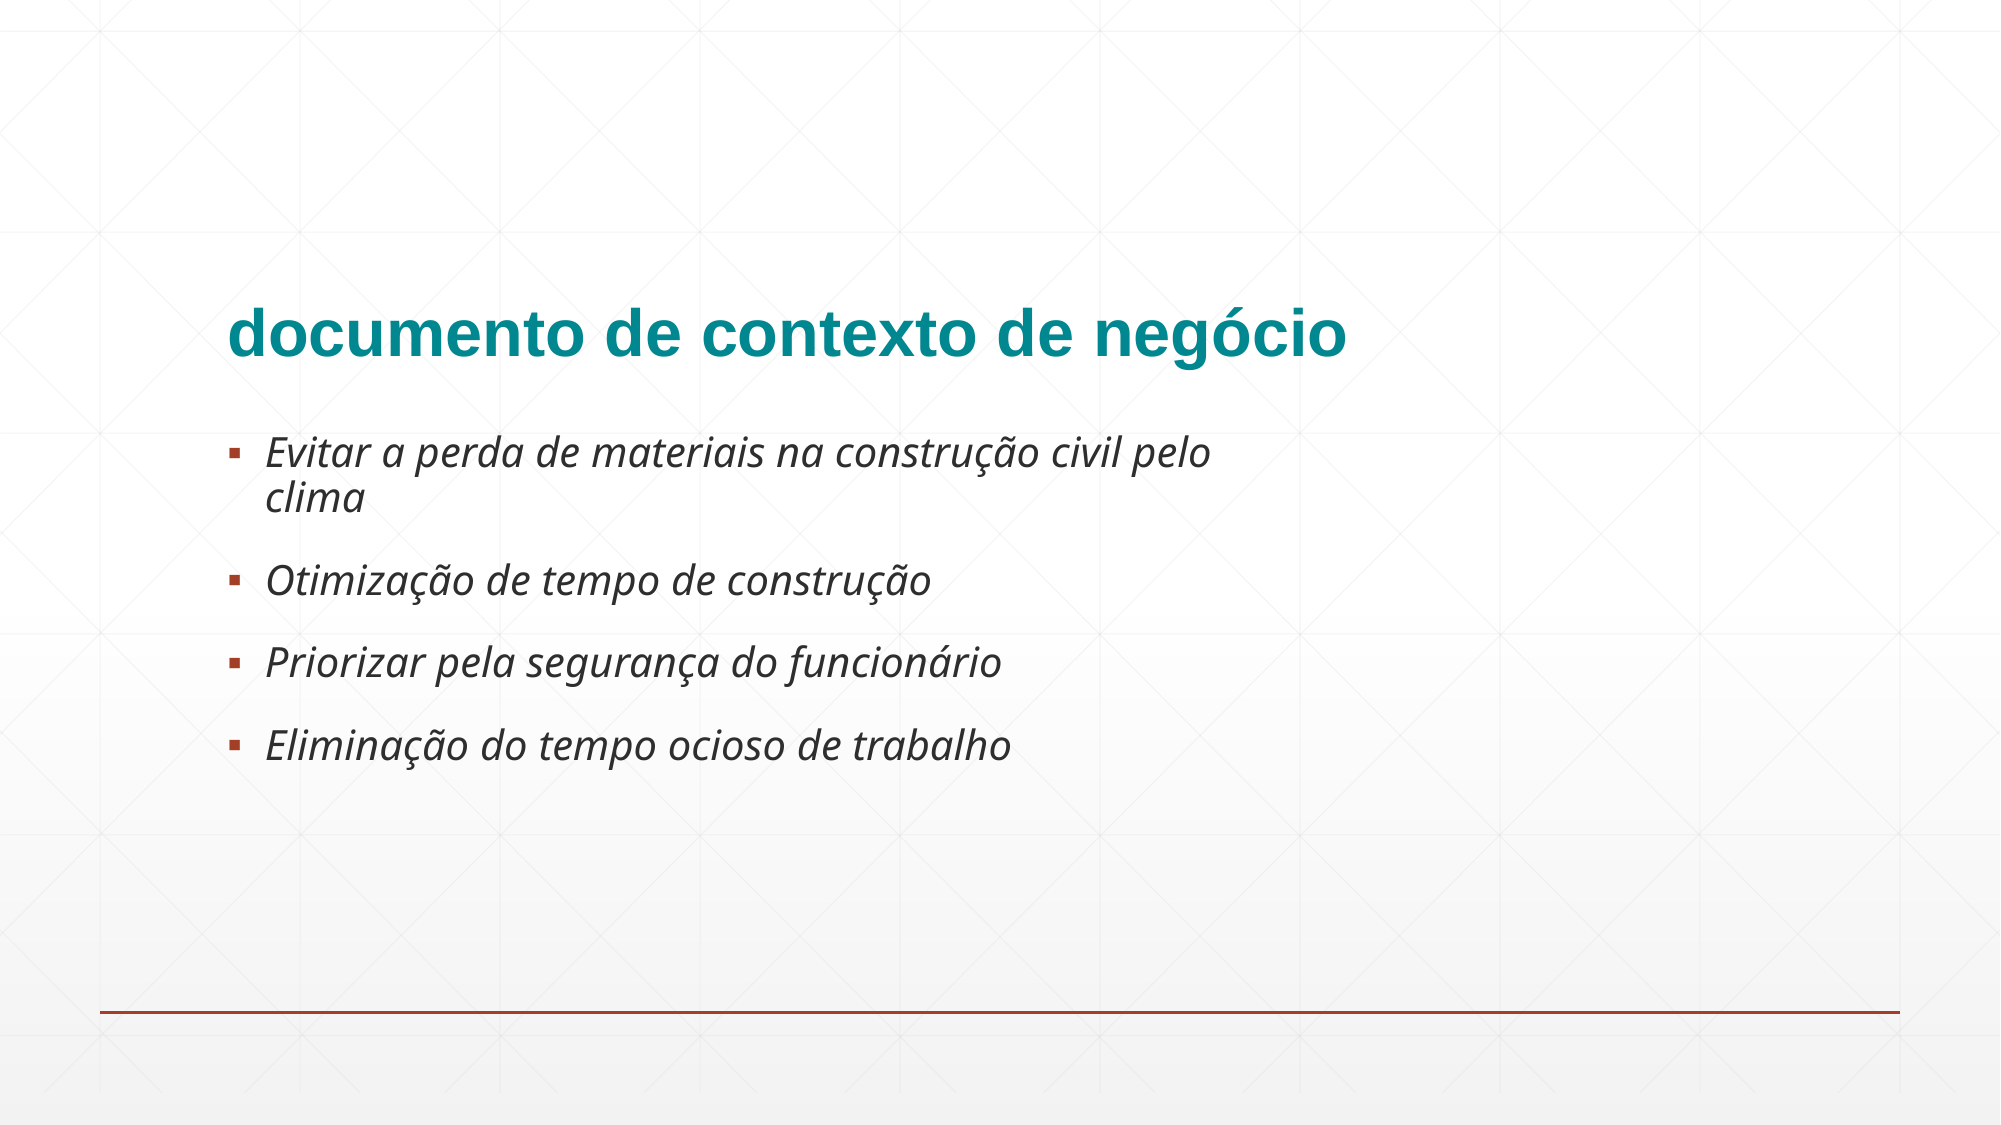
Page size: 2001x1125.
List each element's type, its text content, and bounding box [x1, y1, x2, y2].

title documento de contexto de negócio [212, 190, 1788, 379]
list Evitar a perda de materiais na construção civil pelo clima Otimização de tempo de construção Priorizar pela segurança do funcionário Eliminação do tempo ocioso de trabalho [212, 424, 1311, 821]
